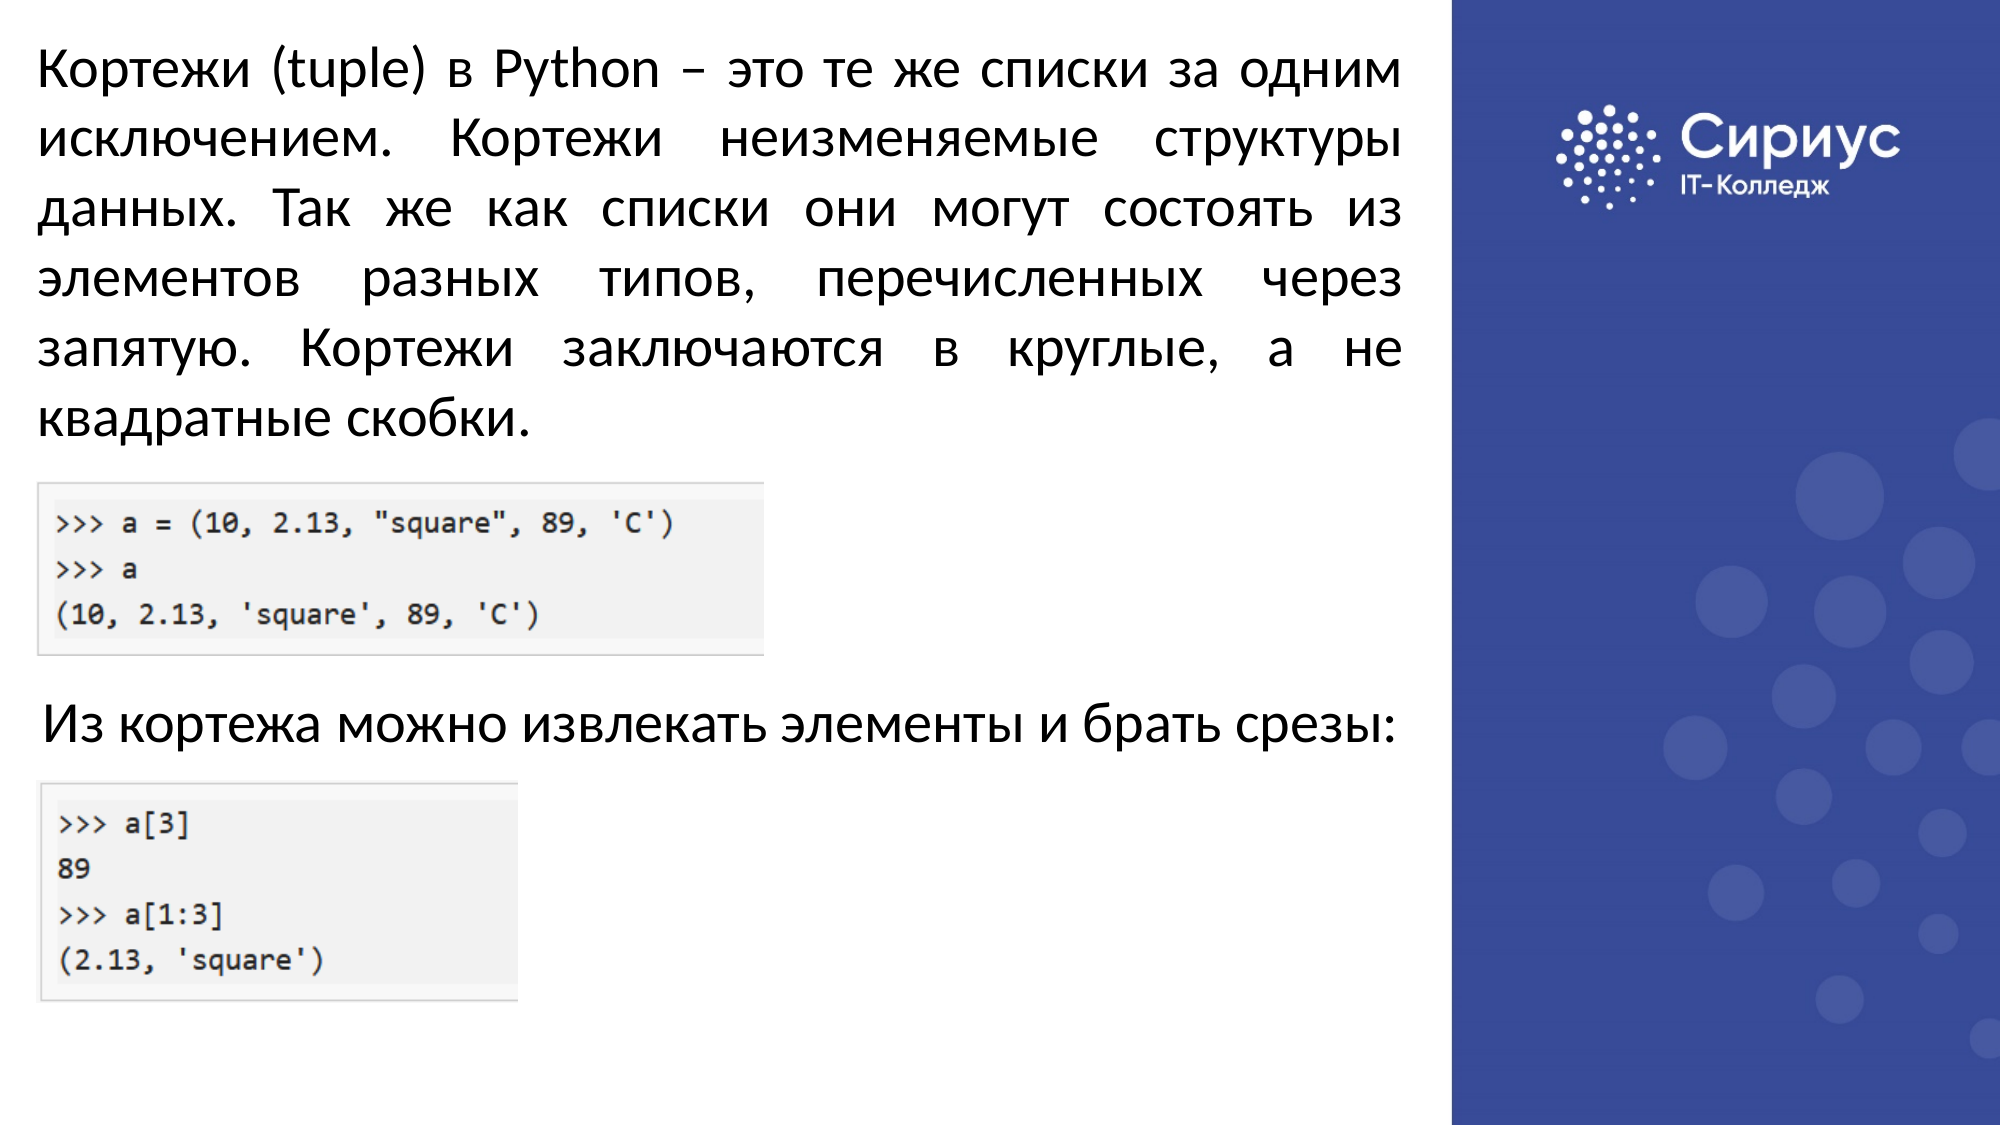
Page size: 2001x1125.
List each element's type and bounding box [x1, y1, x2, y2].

picture [36, 780, 518, 1003]
list [0, 0, 2000, 1125]
picture [36, 481, 764, 656]
